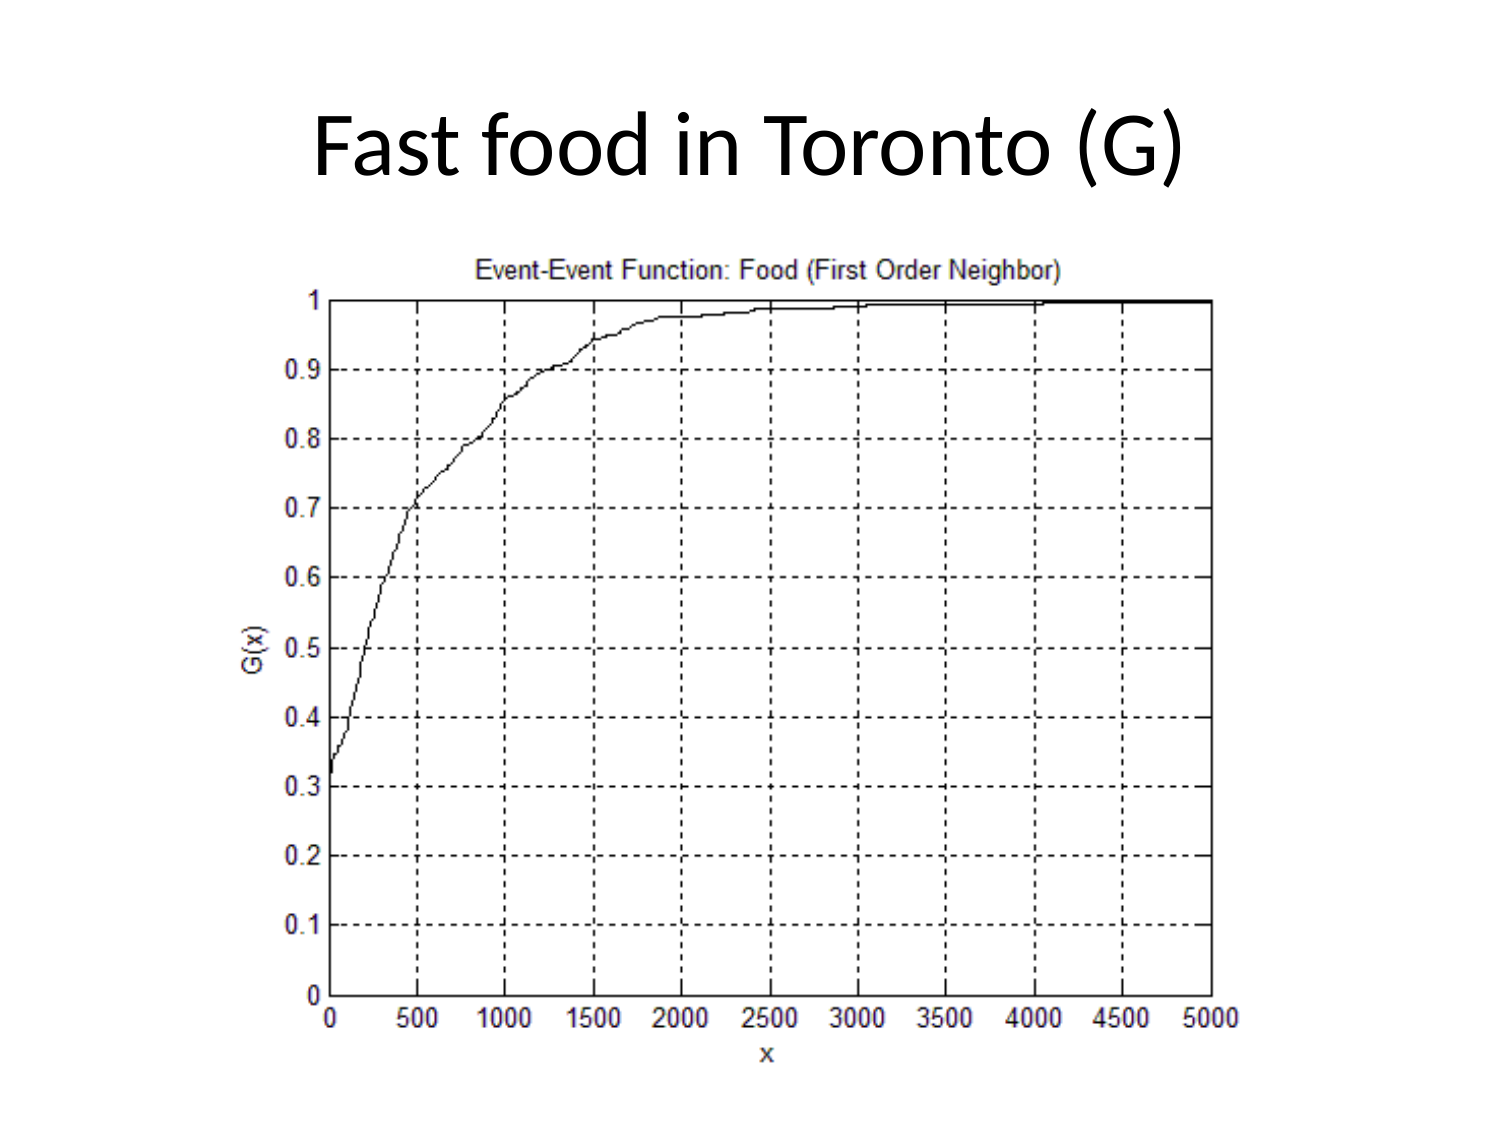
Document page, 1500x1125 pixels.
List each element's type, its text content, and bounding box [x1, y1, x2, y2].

title Fast food in Toronto (G) [75, 45, 1425, 233]
picture [180, 235, 1319, 1090]
